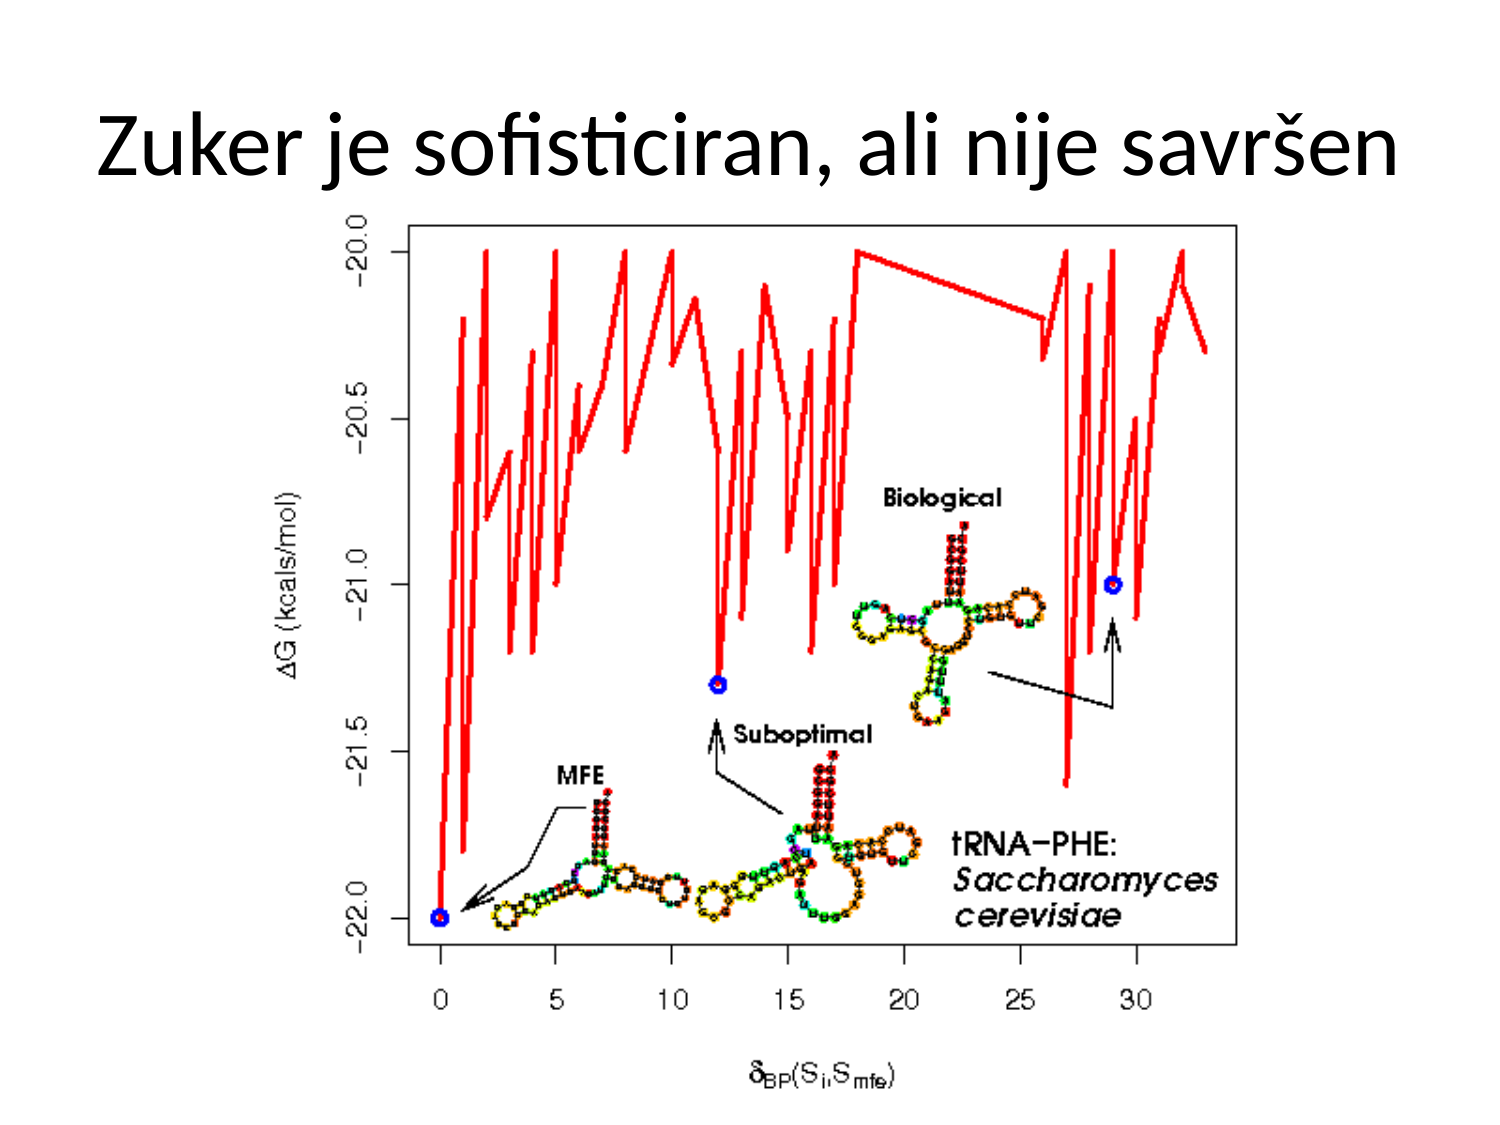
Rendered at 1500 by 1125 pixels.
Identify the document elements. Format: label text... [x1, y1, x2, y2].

picture [262, 212, 1250, 1102]
title Zuker je sofisticiran, ali nije savršen [75, 45, 1425, 233]
